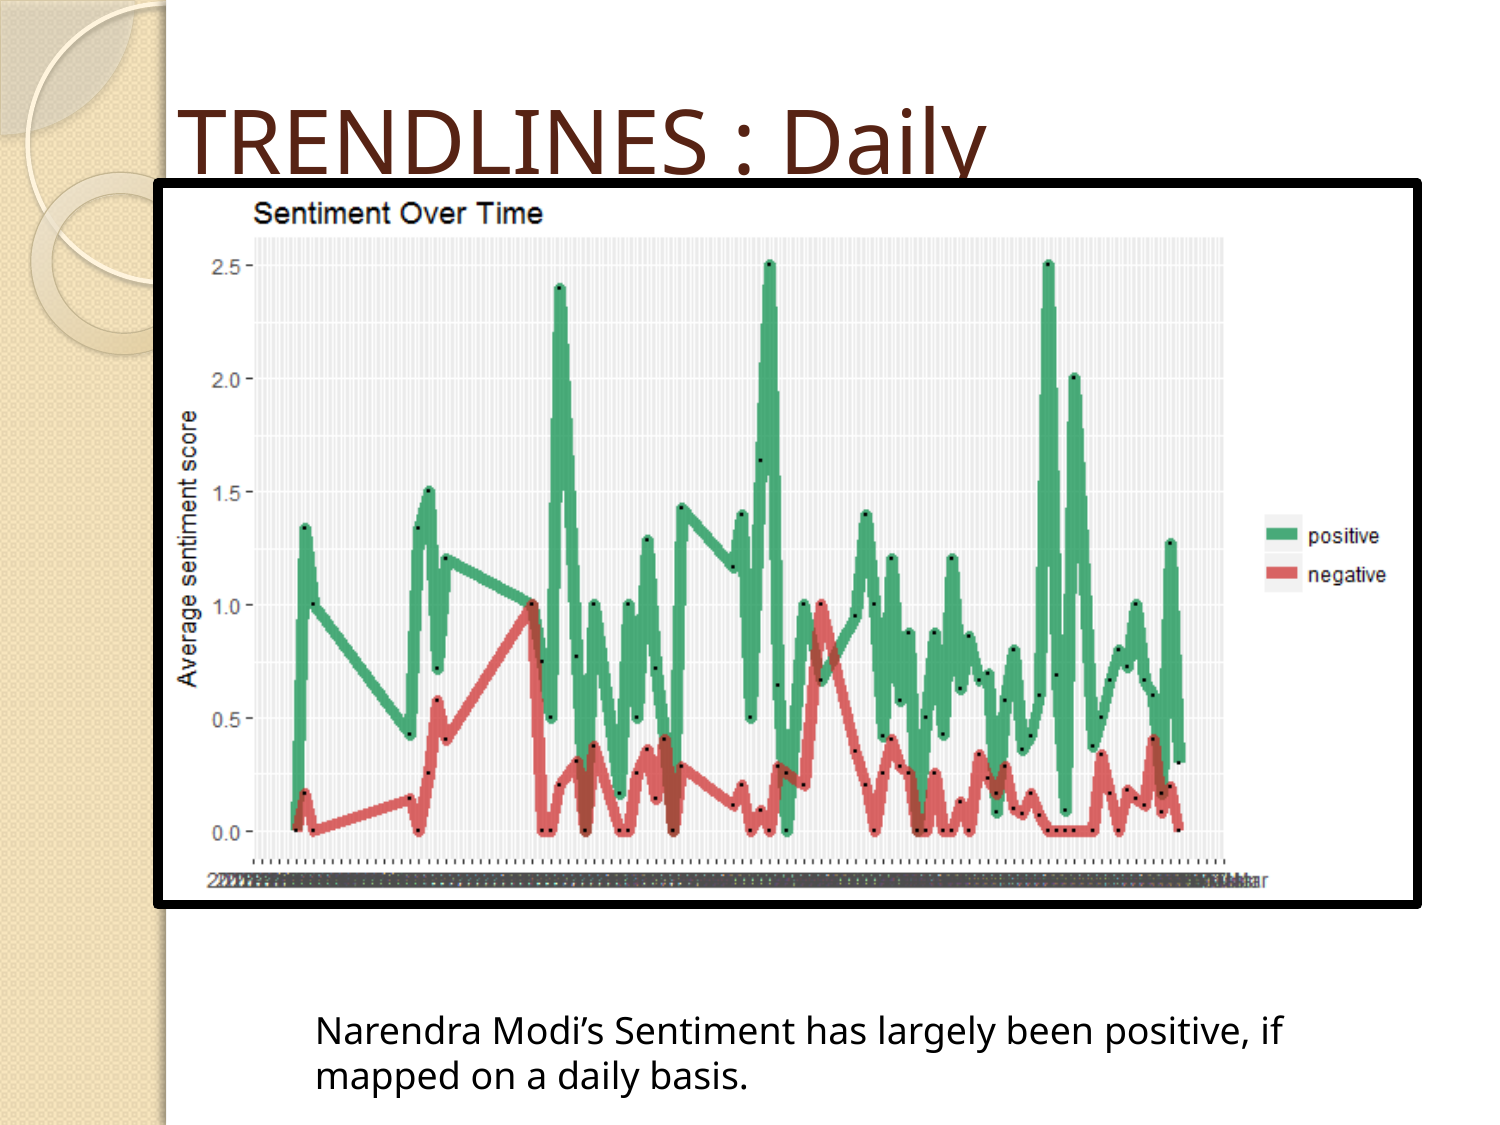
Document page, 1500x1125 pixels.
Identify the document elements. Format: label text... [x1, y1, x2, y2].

title TRENDLINES : Daily [162, 45, 1393, 178]
picture [162, 187, 1413, 901]
text_box Narendra Modi’s Sentiment has largely been positive, if mapped on a daily basis. [300, 999, 1375, 1105]
